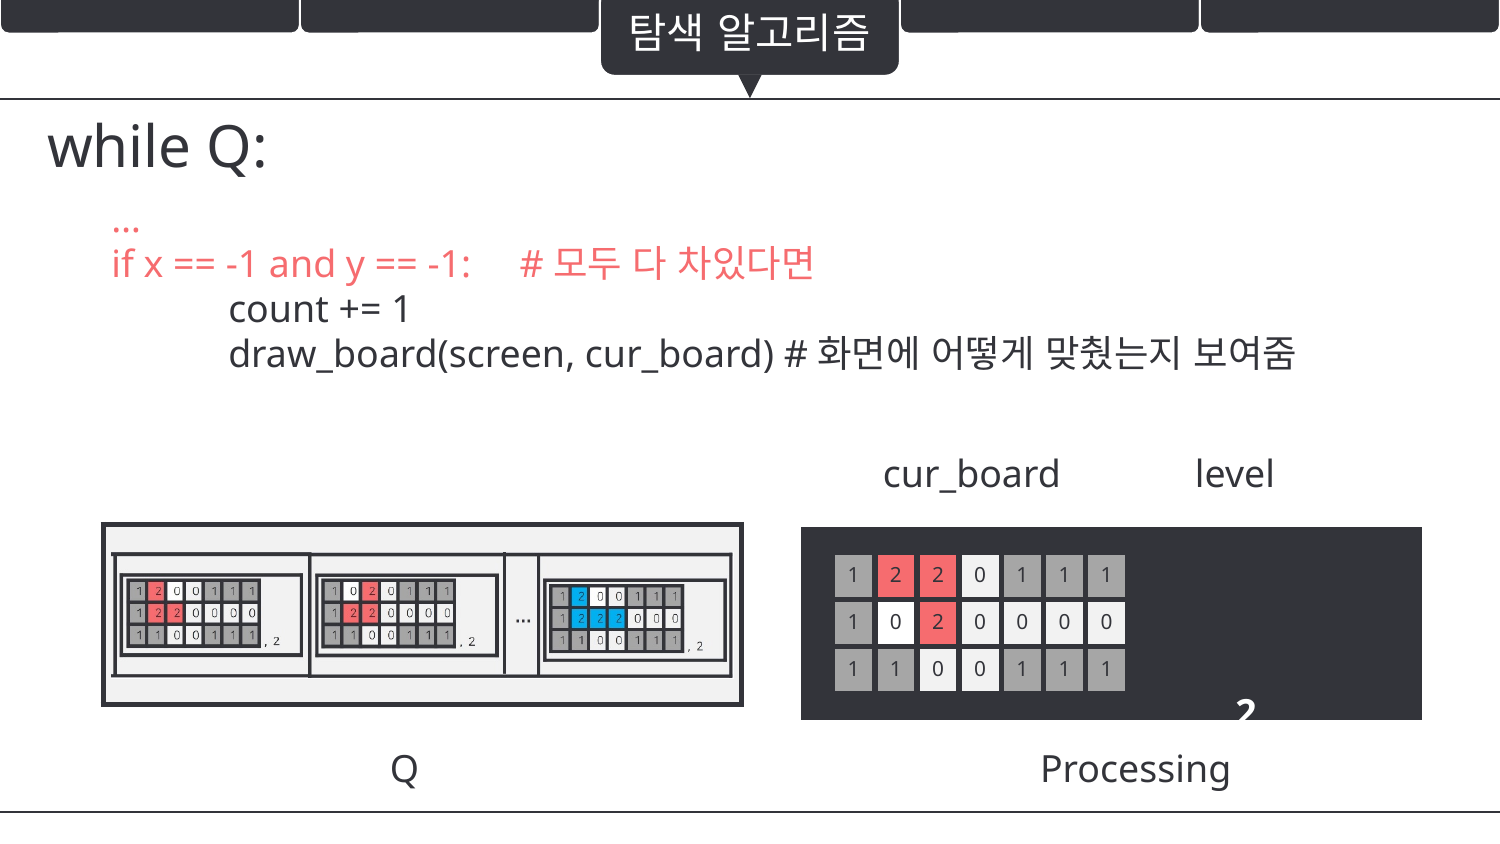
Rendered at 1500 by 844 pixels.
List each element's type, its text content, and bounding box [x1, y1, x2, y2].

table_cell 1 [1004, 649, 1041, 691]
text_box 탐색 알고리즘 [613, 0, 886, 65]
table_cell 0 [1046, 602, 1083, 644]
text_box while Q: [32, 101, 283, 187]
table_header 1 [835, 555, 872, 597]
table_header 1 [1004, 555, 1041, 597]
table_header 2 [878, 555, 914, 597]
text_box Q [375, 737, 470, 798]
table_header 0 [962, 555, 999, 597]
text_box … if x == -1 and y == -1: #모두 다 차있다면 count += 1 draw_board(screen, cur_board) #화면에 어떻게 맞췄는지 보여줌 [96, 187, 1313, 428]
table_cell 0 [878, 602, 914, 644]
table_cell 0 [920, 649, 956, 691]
table_cell 1 [878, 649, 914, 691]
table_cell 1 [835, 602, 872, 644]
table_header , 2 [801, 527, 1422, 720]
table_cell 0 [962, 649, 999, 691]
picture [111, 552, 734, 679]
table_header 2 [920, 555, 956, 597]
table_cell 0 [1088, 602, 1125, 644]
table_header 1 [1046, 555, 1083, 597]
text_box cur_board [868, 442, 1101, 548]
table_header [106, 679, 739, 702]
text_box level [1180, 442, 1306, 503]
table_cell 1 [1046, 649, 1083, 691]
table_header 1 [1088, 555, 1125, 597]
table_cell 0 [1004, 602, 1041, 644]
table_cell 0 [962, 602, 999, 644]
table_cell 1 [1088, 649, 1125, 691]
table_cell 2 [920, 602, 956, 644]
text_box Processing [1025, 737, 1258, 843]
table_cell 1 [835, 649, 872, 691]
table_header [106, 527, 739, 559]
